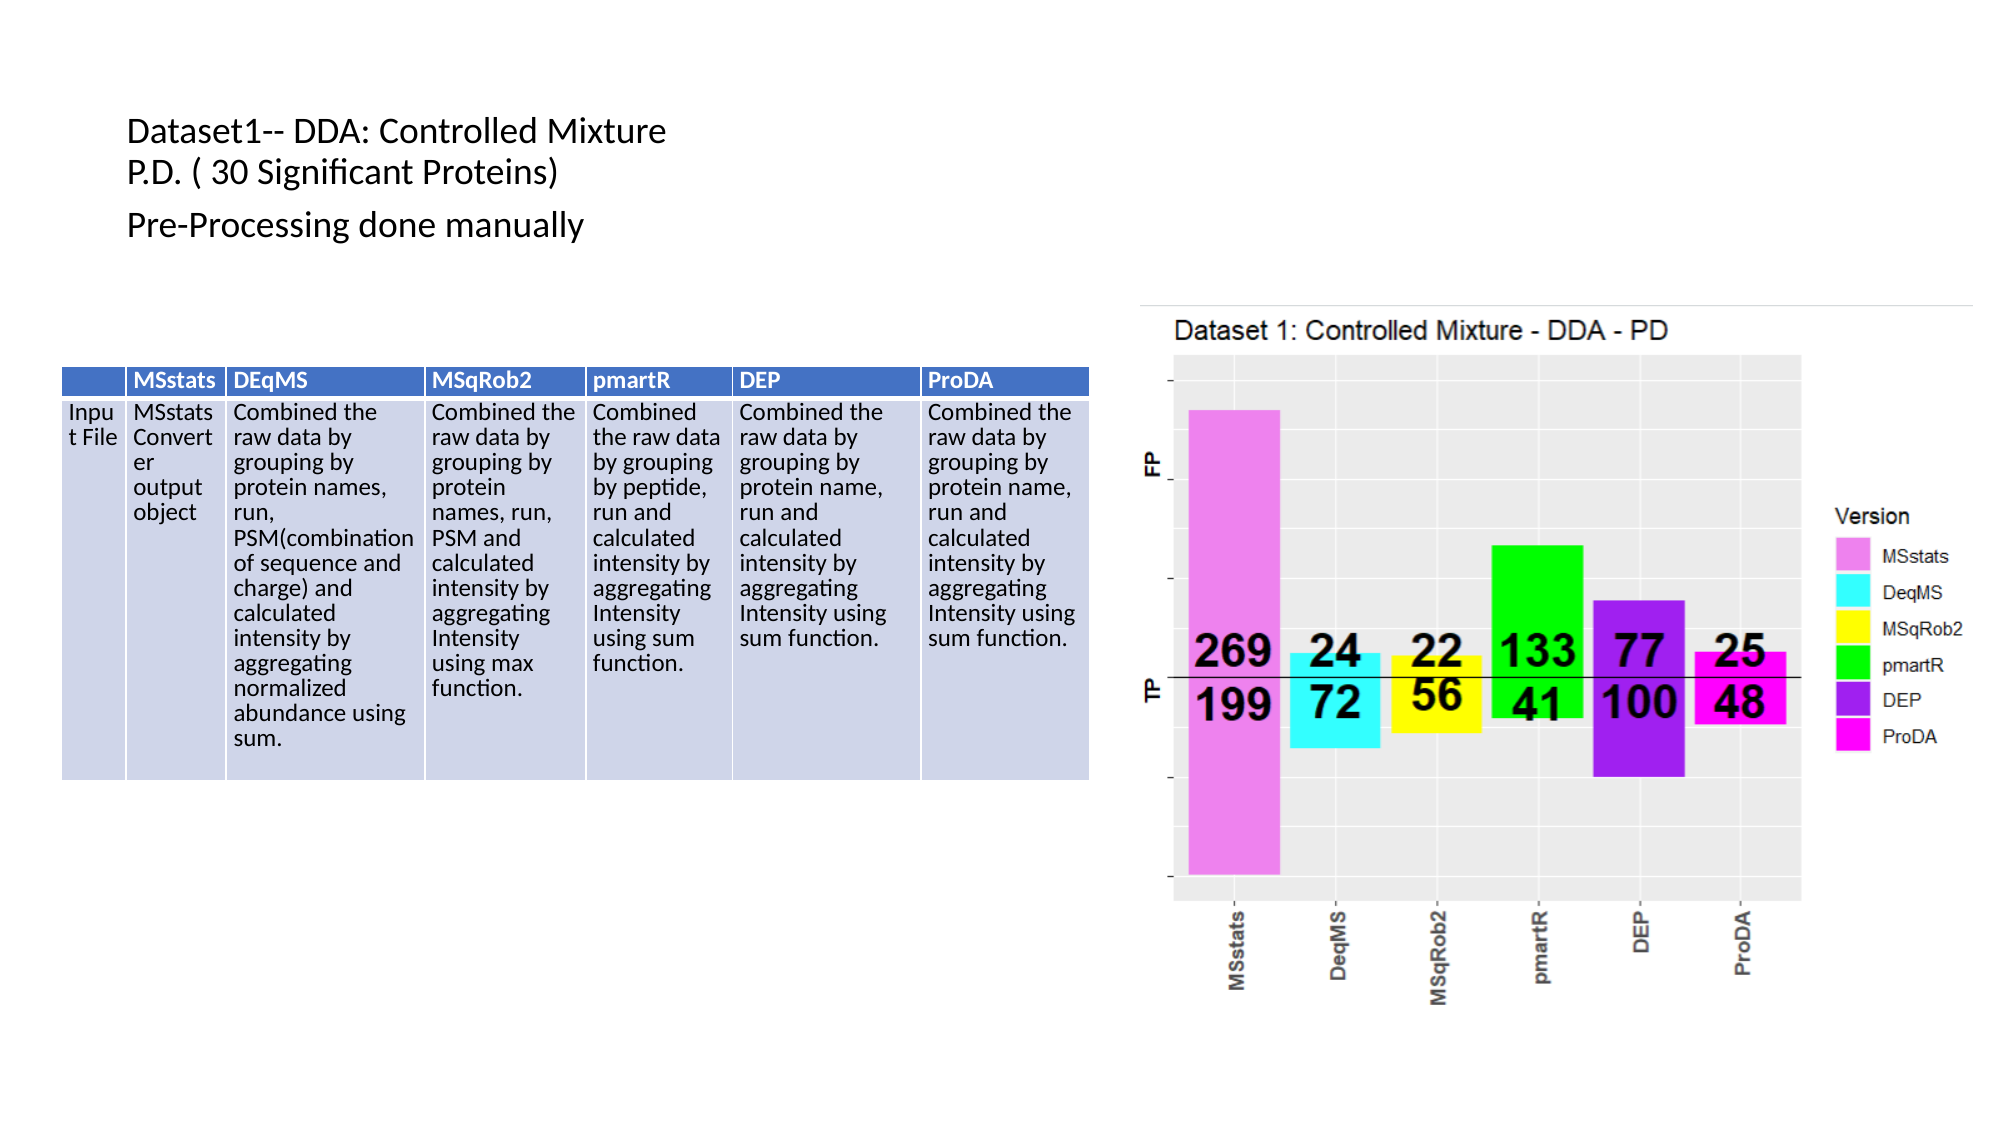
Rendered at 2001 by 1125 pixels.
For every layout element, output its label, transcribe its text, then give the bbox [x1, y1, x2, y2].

table_cell Combined the raw data by grouping by protein name, run and calculated intensity by aggregating Intensity using sum function. [922, 401, 1089, 780]
table_header MSstats [127, 367, 225, 396]
picture [1140, 305, 1973, 1010]
table_header [62, 367, 125, 396]
table_header DEqMS [227, 367, 424, 396]
table_cell Combined the raw data by grouping by protein name, run and calculated intensity by aggregating Intensity using sum function. [733, 401, 920, 780]
table_cell Combined the raw data by grouping by peptide, run and calculated intensity by aggregating Intensity using sum function. [587, 401, 732, 780]
table_header pmartR [587, 367, 732, 396]
table_cell Combined the raw data by grouping by protein names, run, PSM(combination of sequence and charge) and calculated intensity by aggregating normalized abundance using sum. [227, 401, 424, 780]
table_cell MSstats Converter output object [127, 401, 225, 780]
table_header ProDA [922, 367, 1089, 396]
table_header DEP [733, 367, 920, 396]
table_cell Input File [62, 401, 125, 780]
table_cell Combined the raw data by grouping by protein names, run, PSM and calculated intensity by aggregating Intensity using max function. [426, 401, 585, 780]
table_header MSqRob2 [426, 367, 585, 396]
text_box Dataset1-- DDA: Controlled Mixture P.D. ( 30 Significant Proteins) Pre-Processing done manually [111, 96, 1863, 367]
